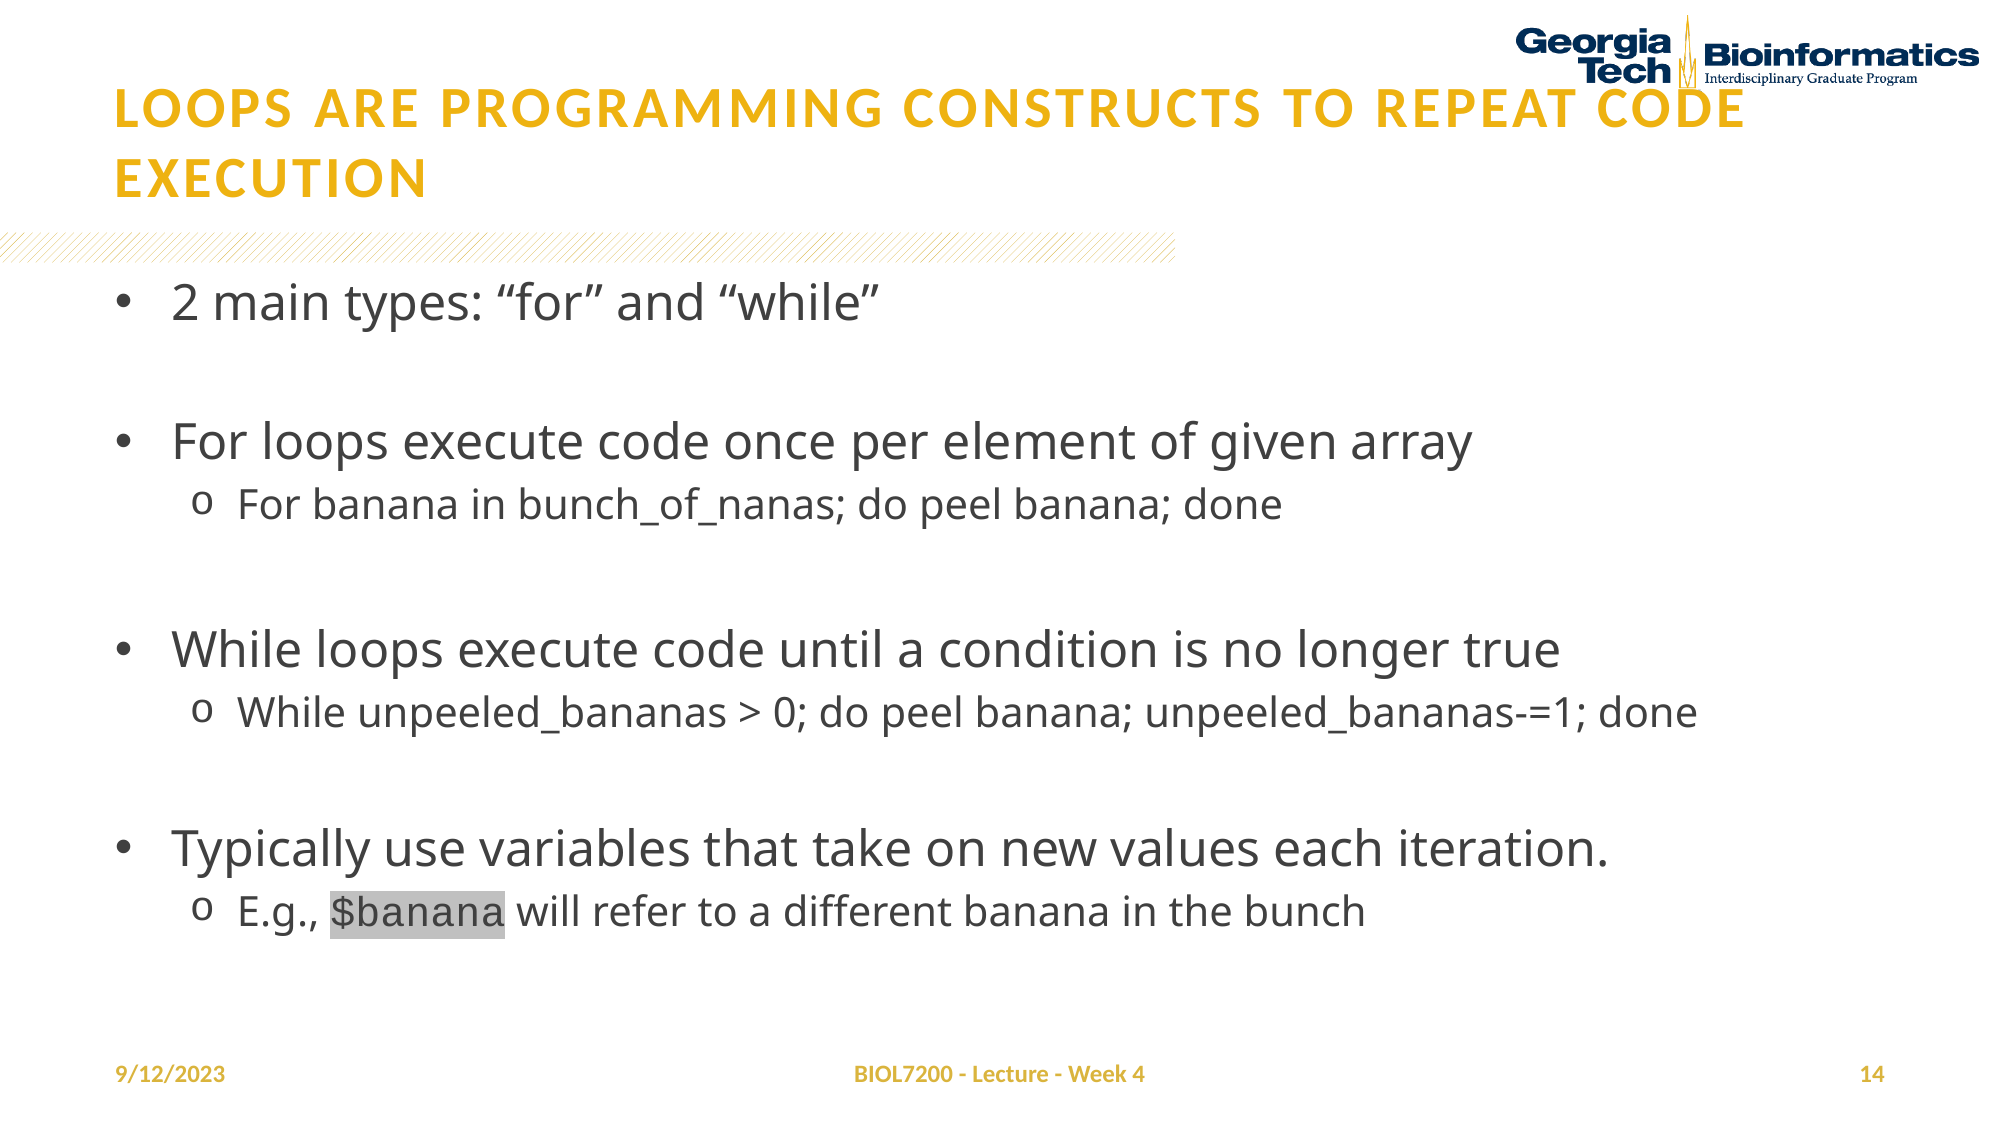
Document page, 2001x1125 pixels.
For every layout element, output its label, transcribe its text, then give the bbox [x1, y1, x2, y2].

slide_number 14 [1433, 1042, 1900, 1103]
list 2 main types: “for” and “while” For loops execute code once per element of given array For banana in bunch_of_nanas; do peel banana; done While loops execute code until a condition is no longer true While unpeeled_bananas > 0; do peel banana; unpeeled_bananas-=1; done Typically use variables that take on new values each iteration. E.g., $banana will refer to a different banana in the bunch [99, 262, 1900, 1005]
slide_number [99, 1042, 567, 1103]
title Loops are programming constructs to repeat code execution [99, 45, 1900, 233]
footer BIOL7200 - Lecture - Week 4 [683, 1042, 1317, 1103]
picture [1516, 15, 1979, 94]
